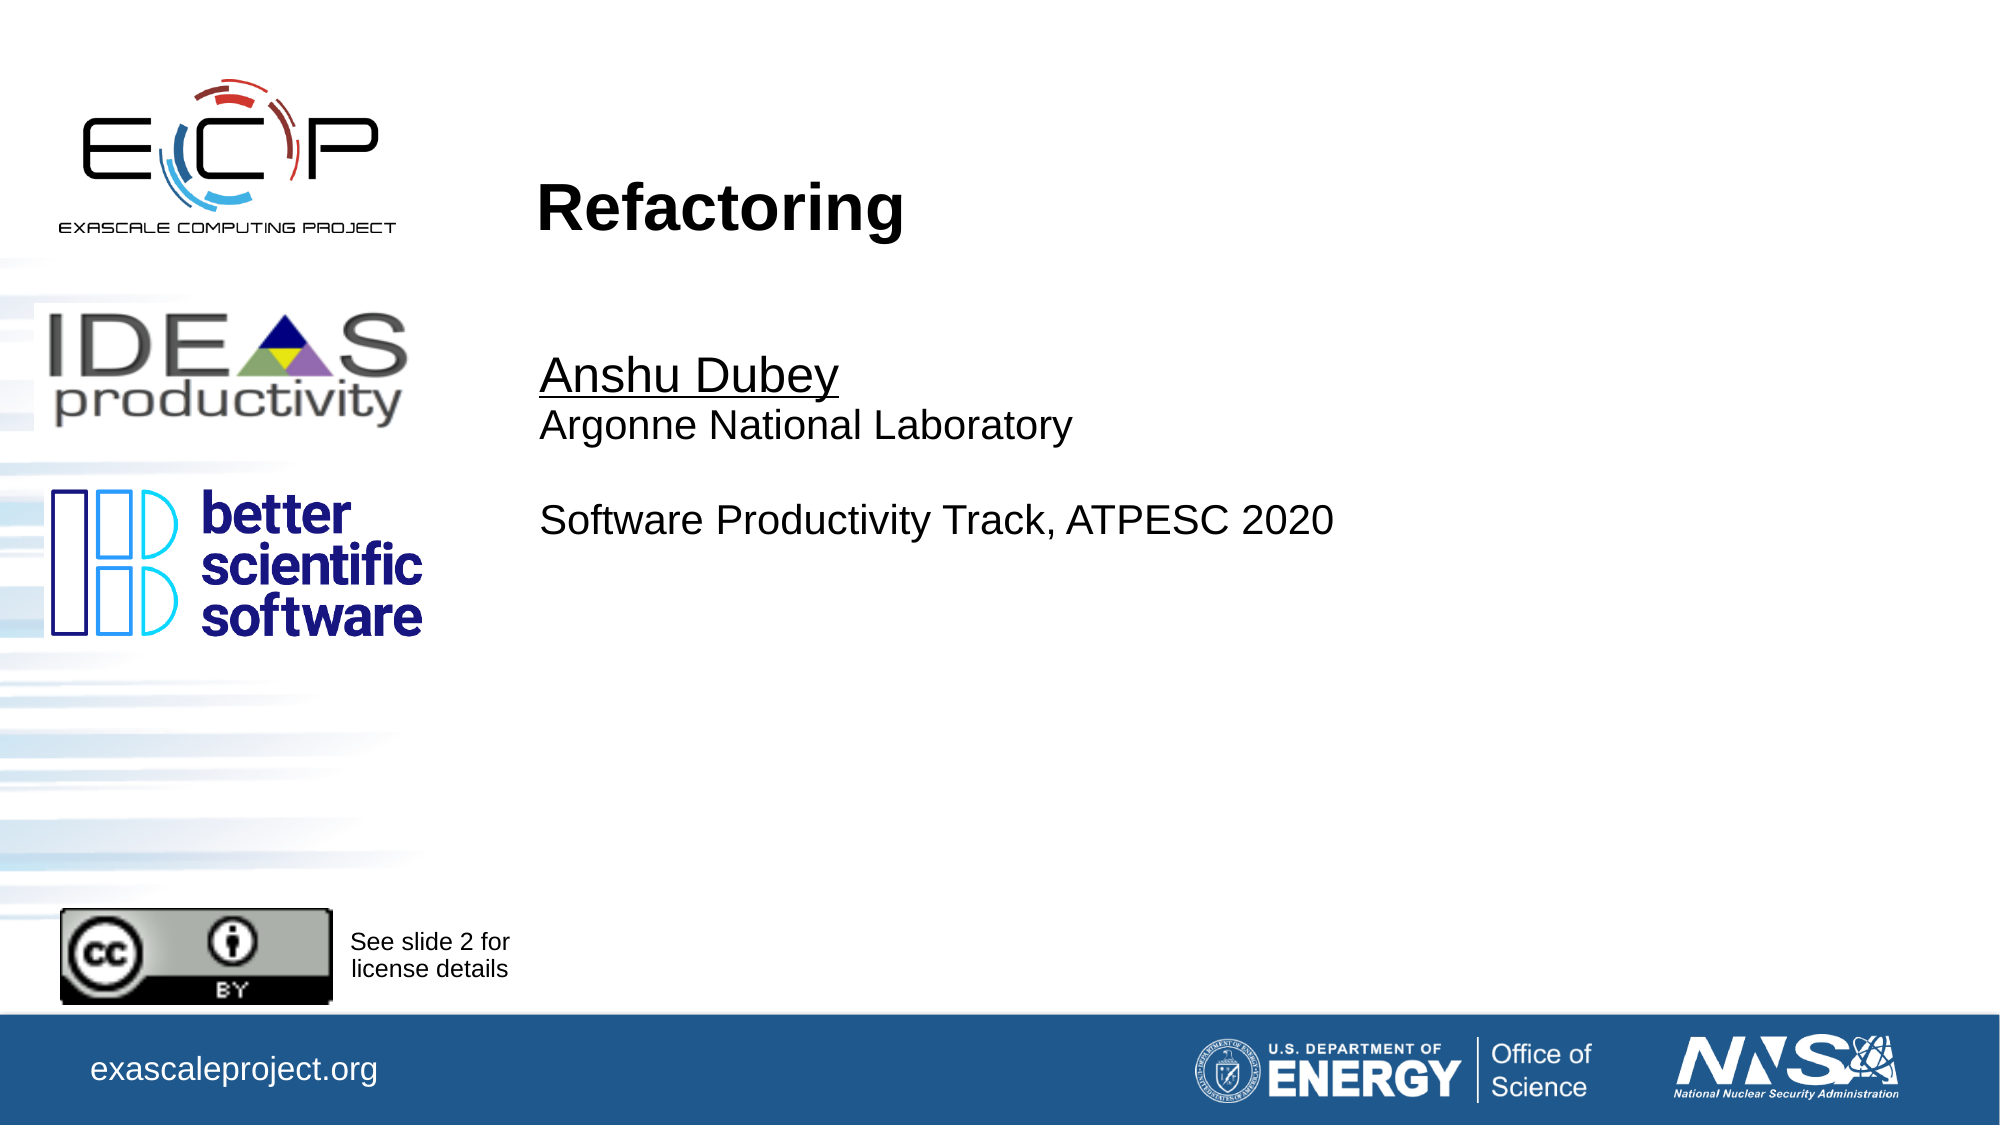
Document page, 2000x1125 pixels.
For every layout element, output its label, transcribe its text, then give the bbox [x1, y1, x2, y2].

picture [0, 258, 469, 1005]
text_box See slide 2 for license details [338, 921, 527, 991]
picture [59, 79, 396, 233]
picture [1195, 1037, 1592, 1103]
subtitle Anshu Dubey Argonne National Laboratory Software Productivity Track, ATPESC 2020 [521, 341, 1882, 811]
picture [1673, 1034, 1899, 1106]
title Refactoring [521, 82, 1882, 252]
